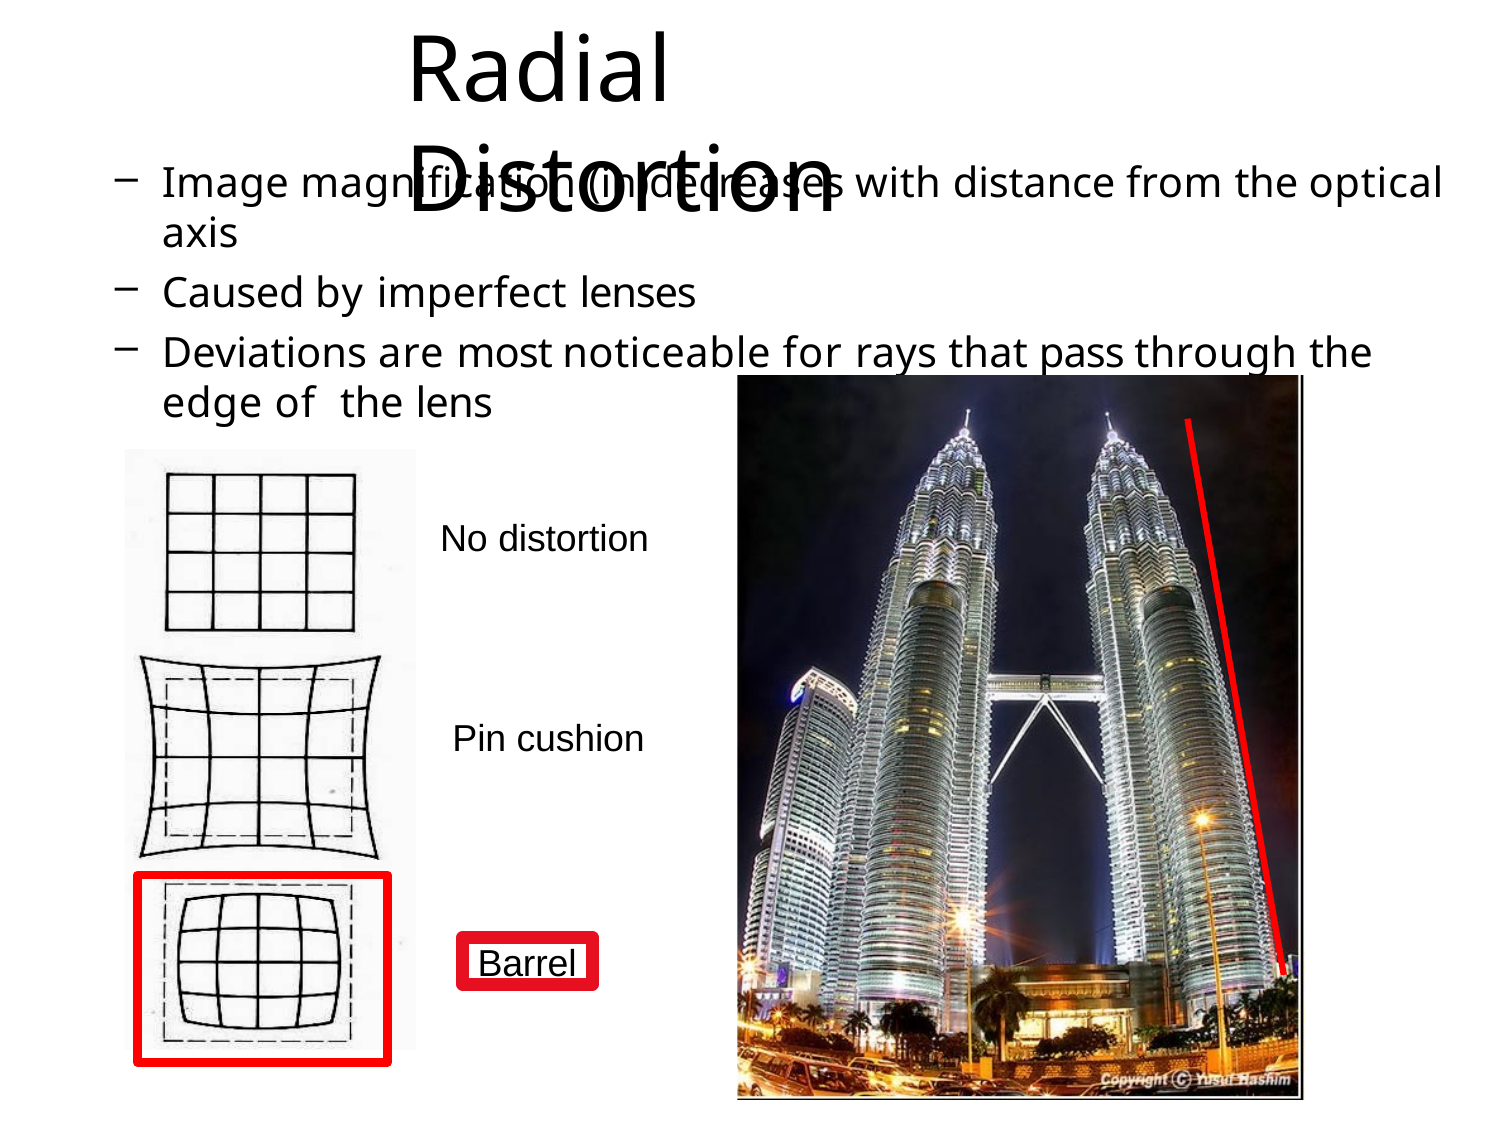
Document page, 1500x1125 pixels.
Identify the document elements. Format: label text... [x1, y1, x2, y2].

text_box Pin cushion [450, 712, 649, 760]
text_box [124, 449, 417, 1050]
title Radial Distortion [403, 8, 1097, 144]
text_box No distortion [437, 512, 653, 560]
text_box Barrel [462, 937, 593, 985]
text_box Image magnification (in)decreases with distance from the optical axis Caused by imperfect lenses Deviations are most noticeable for rays that pass through the edge of the lens [112, 144, 1473, 426]
text_box [137, 875, 388, 1063]
text_box [737, 375, 1306, 1100]
